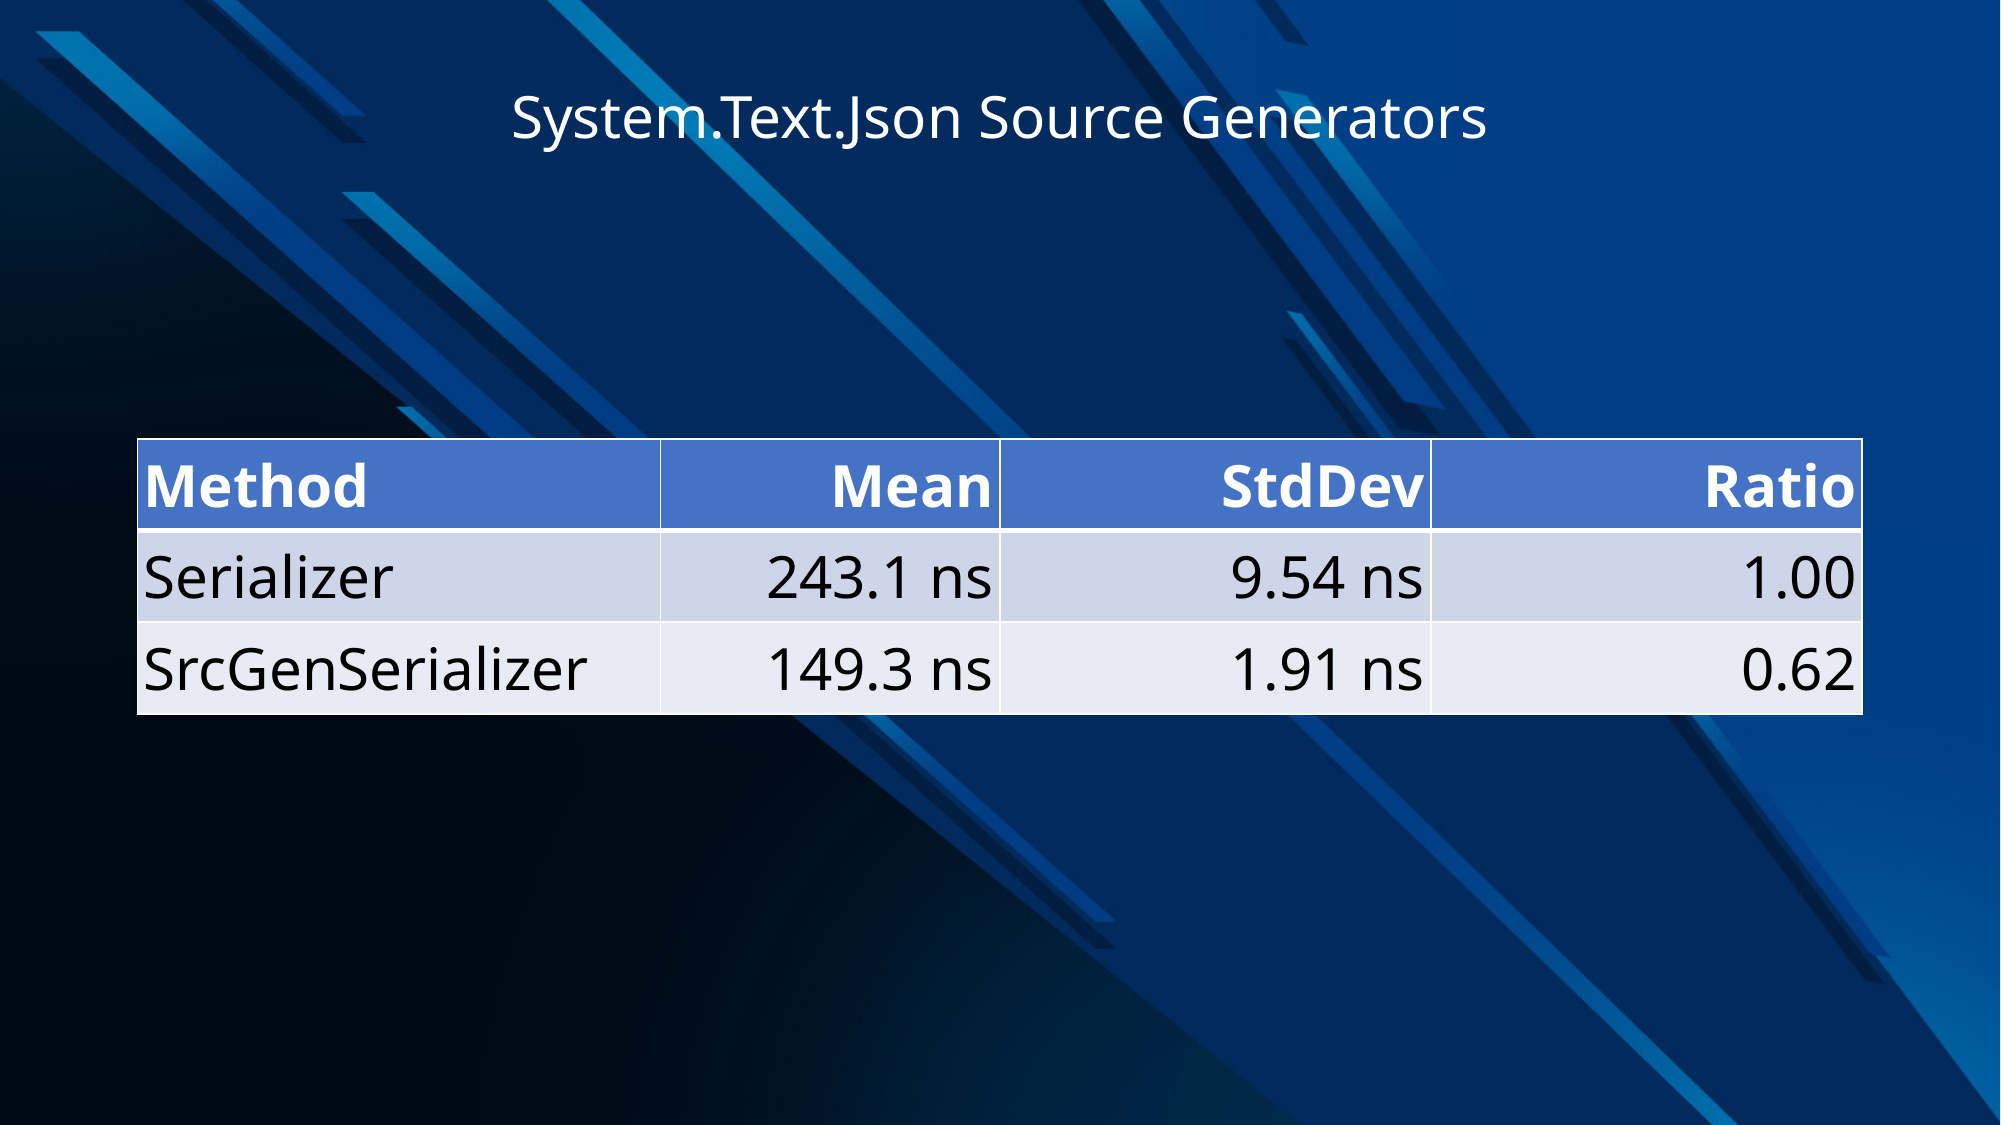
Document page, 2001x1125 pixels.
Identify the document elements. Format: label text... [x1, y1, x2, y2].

table_cell Serializer [138, 533, 660, 621]
title System.Text.Json Source Generators [137, 59, 1863, 180]
table_cell SrcGenSerializer [138, 623, 660, 713]
table_header Method [138, 440, 660, 528]
table_header Mean [661, 440, 999, 528]
table_cell 243.1 ns [661, 533, 999, 621]
table_cell 9.54 ns [1001, 533, 1430, 621]
table_cell 149.3 ns [661, 623, 999, 713]
table_cell 1.00 [1432, 533, 1861, 621]
table_header Ratio [1432, 440, 1861, 528]
table_cell 0.62 [1432, 623, 1861, 713]
picture [0, 0, 2001, 1125]
table_header StdDev [1001, 440, 1430, 528]
table_cell 1.91 ns [1001, 623, 1430, 713]
